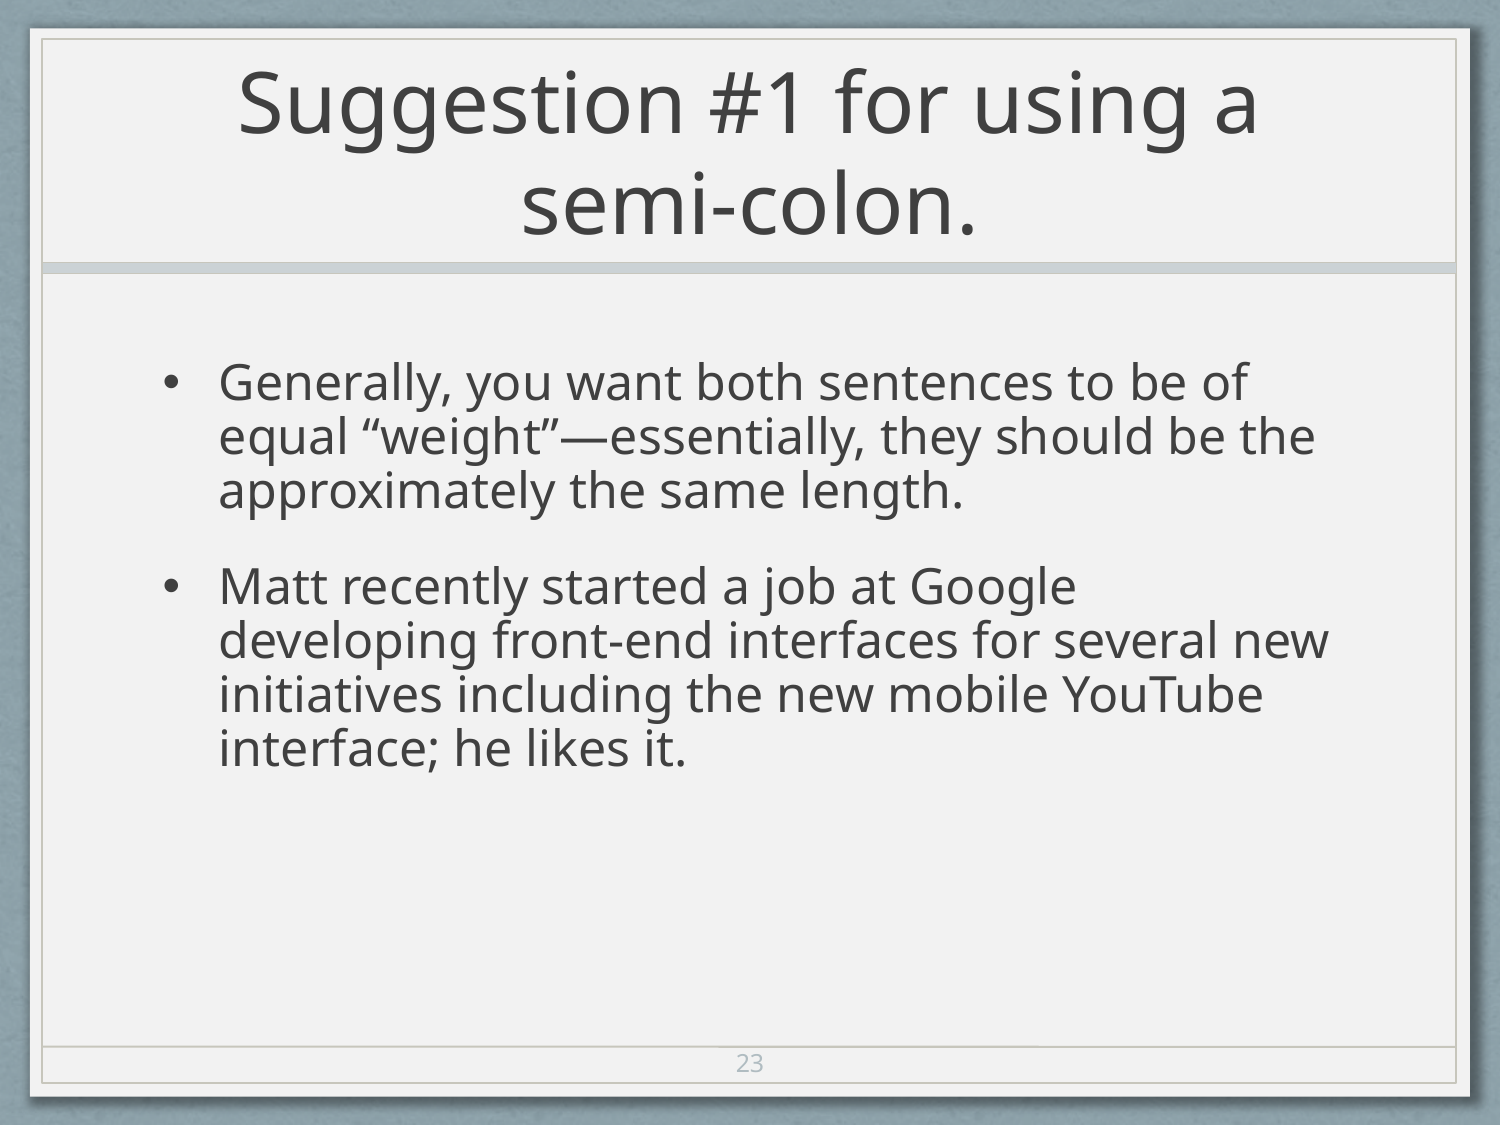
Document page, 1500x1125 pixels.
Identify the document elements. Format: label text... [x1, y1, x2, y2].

title Suggestion #1 for using a semi-colon. [147, 40, 1353, 260]
list Generally, you want both sentences to be of equal “weight”—essentially, they should be the approximately the same length. Matt recently started a job at Google developing front-end interfaces for several new initiatives including the new mobile YouTube interface; he likes it. [147, 350, 1353, 996]
slide_number 23 [687, 1042, 813, 1088]
